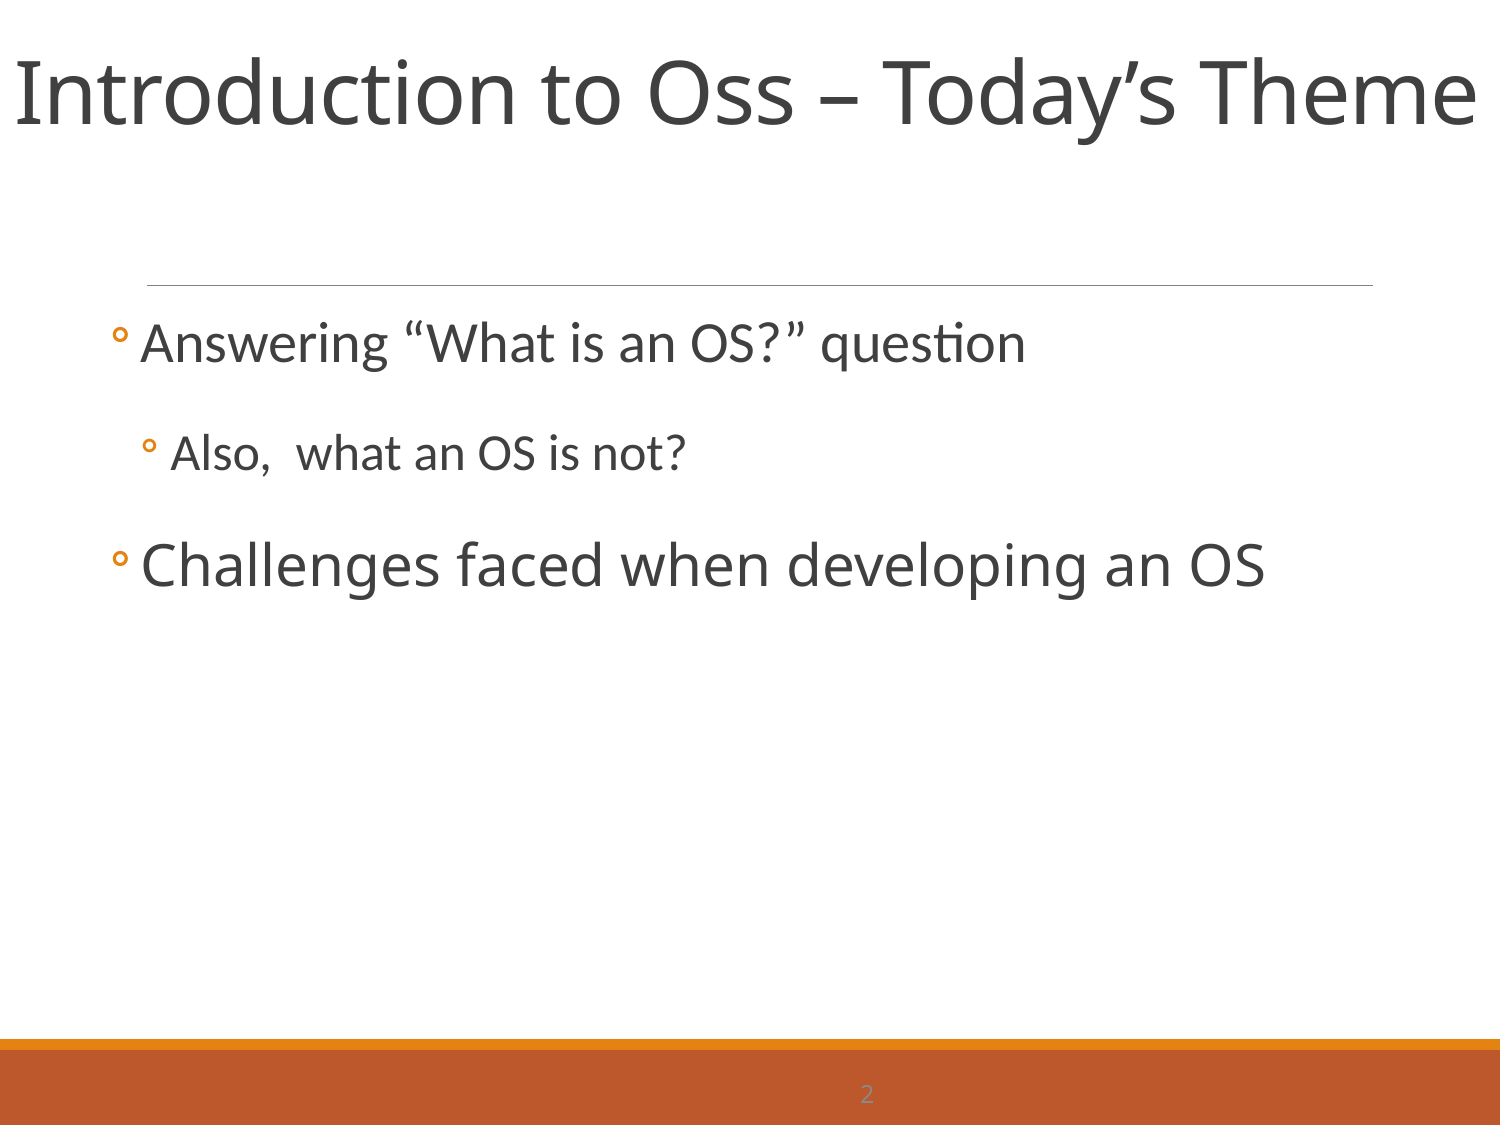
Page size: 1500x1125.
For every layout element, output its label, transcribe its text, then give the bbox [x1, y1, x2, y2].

slide_number 2 [0, 1065, 890, 1125]
list Answering “What is an OS?” question Also, what an OS is not? Challenges faced when developing an OS [62, 262, 1438, 1025]
title Introduction to Oss – Today’s Theme [0, 37, 1500, 150]
